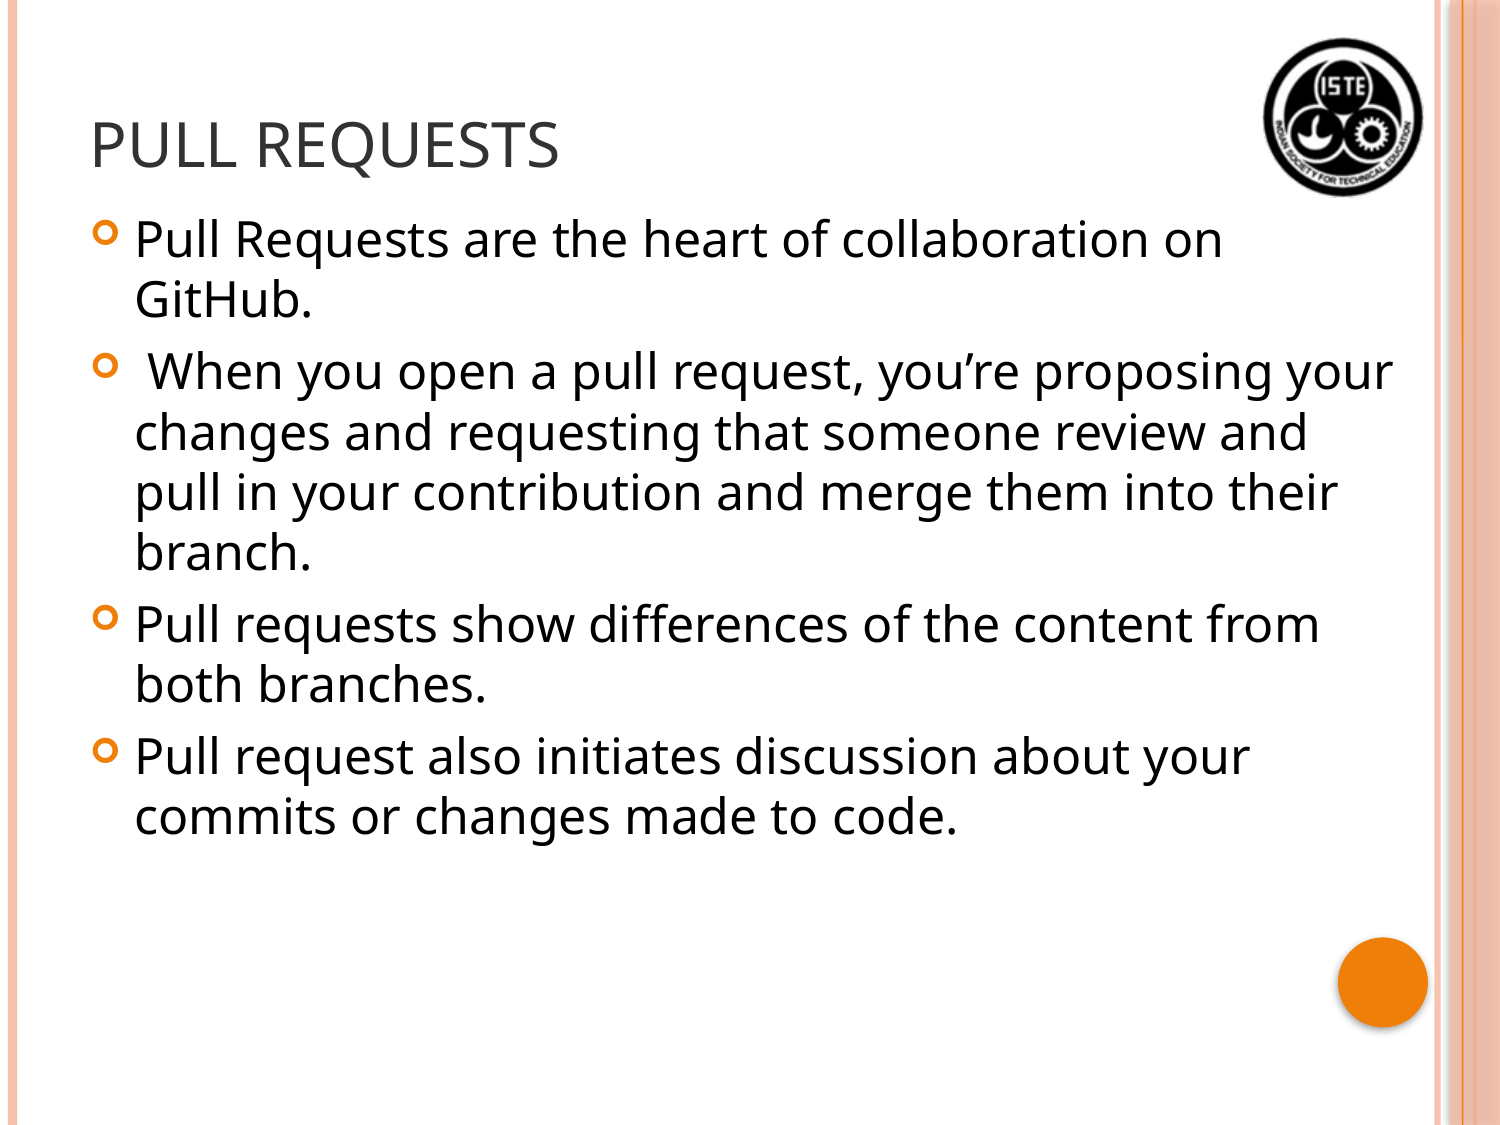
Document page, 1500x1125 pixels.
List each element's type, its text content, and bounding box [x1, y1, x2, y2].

list Pull Requests are the heart of collaboration on GitHub. When you open a pull request, you’re proposing your changes and requesting that someone review and pull in your contribution and merge them into their branch. Pull requests show differences of the content from both branches. Pull request also initiates discussion about your commits or changes made to code. [75, 200, 1425, 1038]
picture [1261, 36, 1426, 199]
title Pull Requests [75, 0, 1425, 188]
